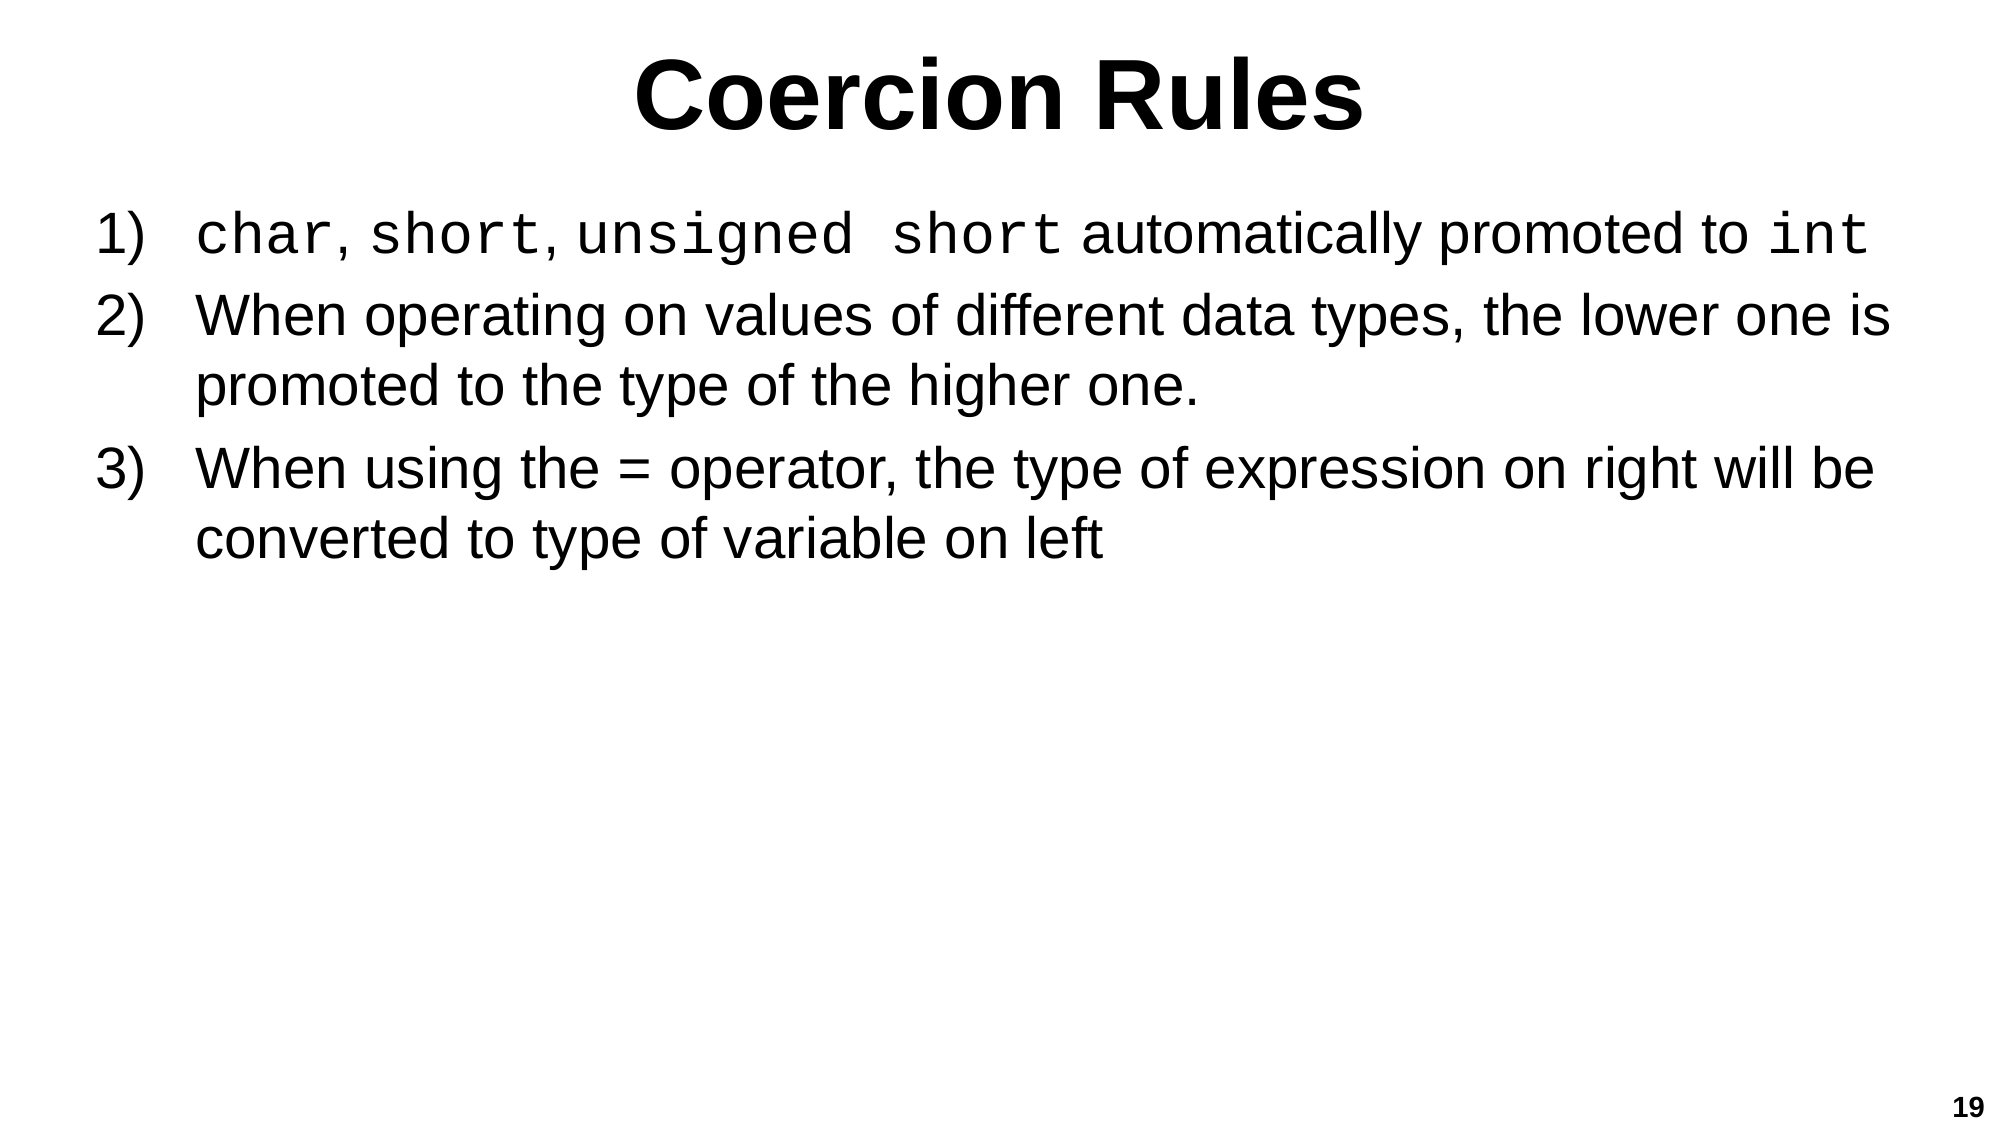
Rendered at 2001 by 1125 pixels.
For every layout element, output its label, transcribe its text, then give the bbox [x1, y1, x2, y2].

list 1) char, short, unsigned short automatically promoted to int 2) When operating on values of different data types, the lower one is promoted to the type of the higher one. 3) When using the = operator, the type of expression on right will be converted to type of variable on left [80, 187, 2000, 1088]
title Coercion Rules [0, 0, 2000, 180]
slide_number 19 [1909, 1087, 2000, 1125]
